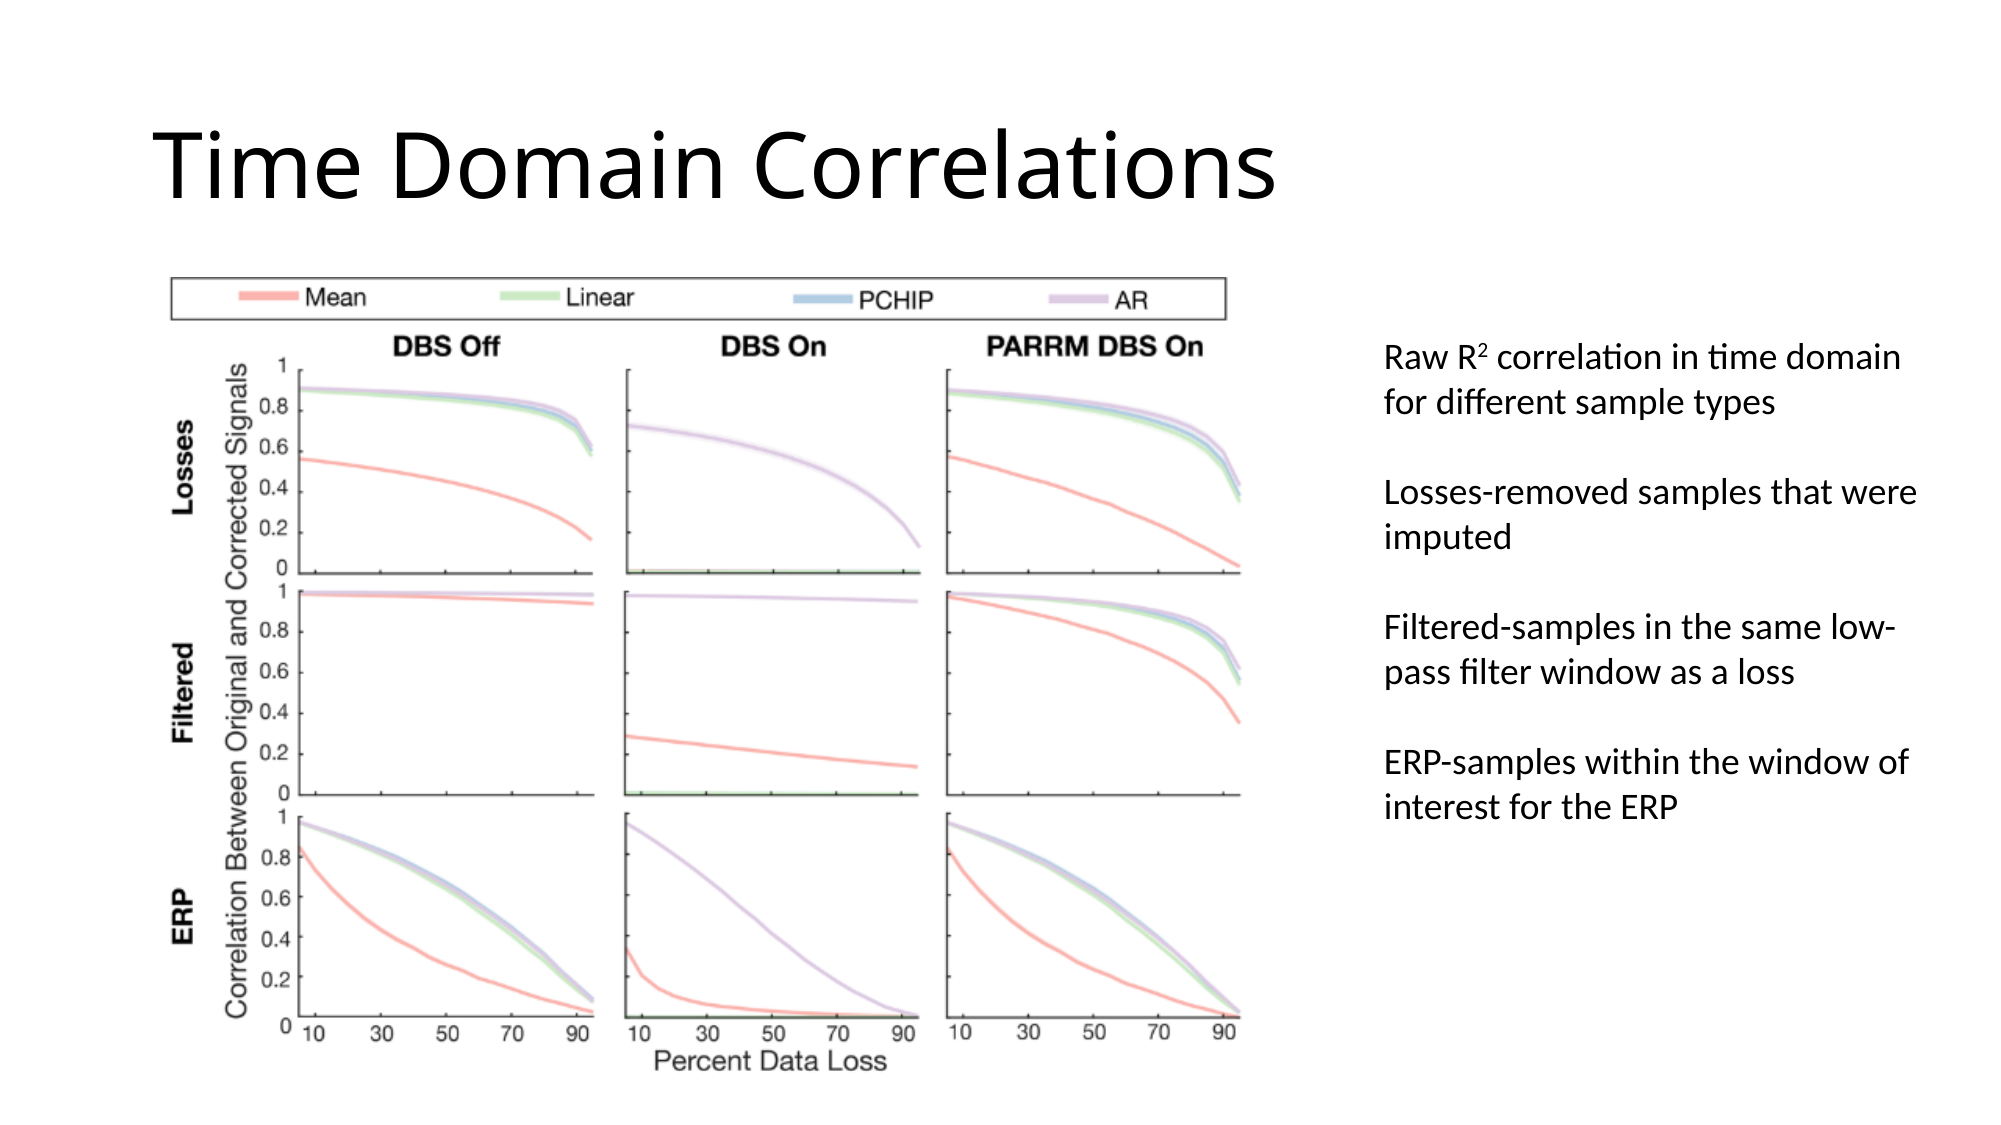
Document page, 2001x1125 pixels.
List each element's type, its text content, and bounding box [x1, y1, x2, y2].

text_box Raw R2 correlation in time domain for different sample types Losses-removed samples that were imputed Filtered-samples in the same low-pass filter window as a loss ERP-samples within the window of interest for the ERP [1369, 324, 1949, 835]
title Time Domain Correlations [137, 59, 1863, 278]
picture [168, 277, 1242, 1085]
